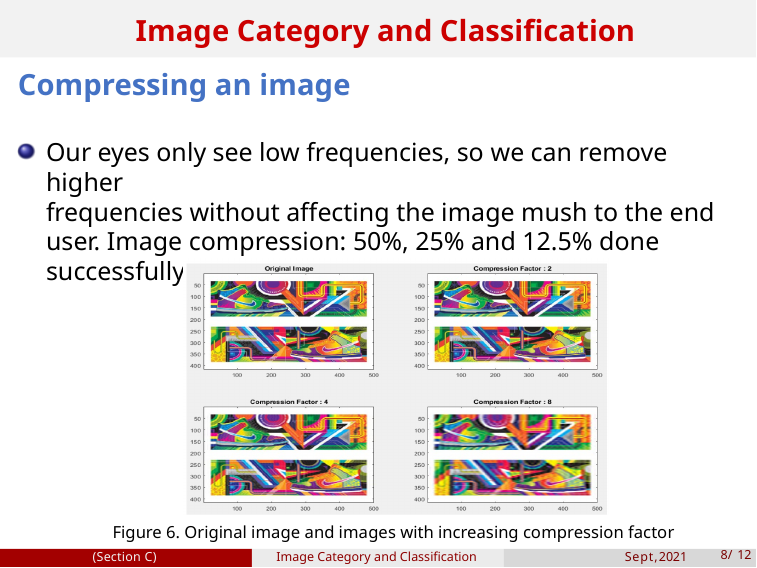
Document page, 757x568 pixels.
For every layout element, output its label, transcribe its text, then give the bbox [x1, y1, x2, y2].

picture [17, 142, 36, 160]
picture [183, 257, 609, 515]
title Image Category and Classification [101, 9, 668, 58]
text_box Compressing an image Our eyes only see low frequencies, so we can remove higher frequencies without affecting the image mush to the end user. Image compression: 50%, 25% and 12.5% done successfully on image. [3, 58, 757, 414]
text_box Figure 6. Original image and images with increasing compression factor [65, 514, 727, 547]
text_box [0, 548, 757, 568]
